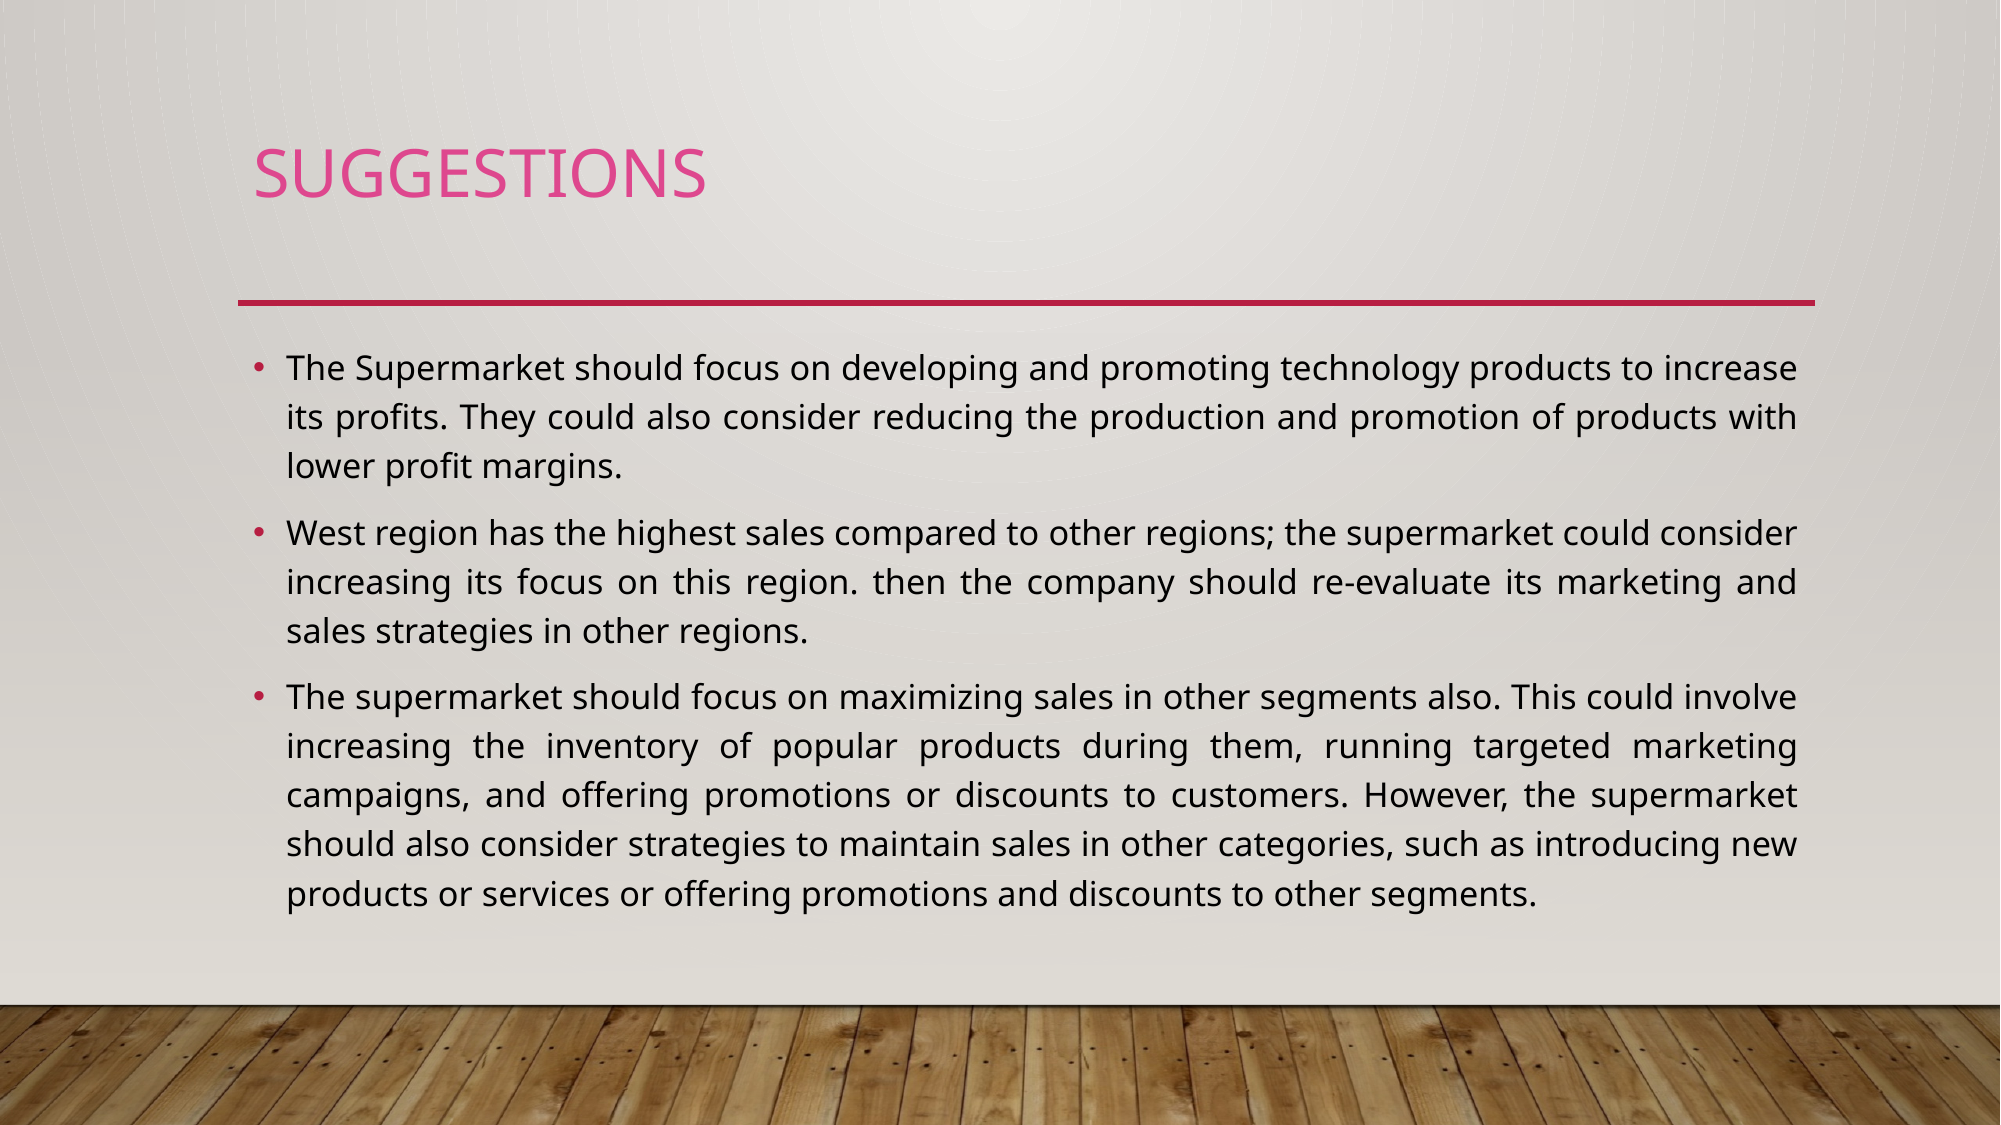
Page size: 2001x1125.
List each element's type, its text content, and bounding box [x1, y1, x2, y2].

list The Supermarket should focus on developing and promoting technology products to increase its profits. They could also consider reducing the production and promotion of products with lower profit margins. West region has the highest sales compared to other regions; the supermarket could consider increasing its focus on this region. then the company should re-evaluate its marketing and sales strategies in other regions. The supermarket should focus on maximizing sales in other segments also. This could involve increasing the inventory of popular products during them, running targeted marketing campaigns, and offering promotions or discounts to customers. However, the supermarket should also consider strategies to maintain sales in other categories, such as introducing new products or services or offering promotions and discounts to other segments. [238, 330, 1814, 961]
picture [0, 1005, 2000, 1125]
title Suggestions [238, 131, 1814, 305]
